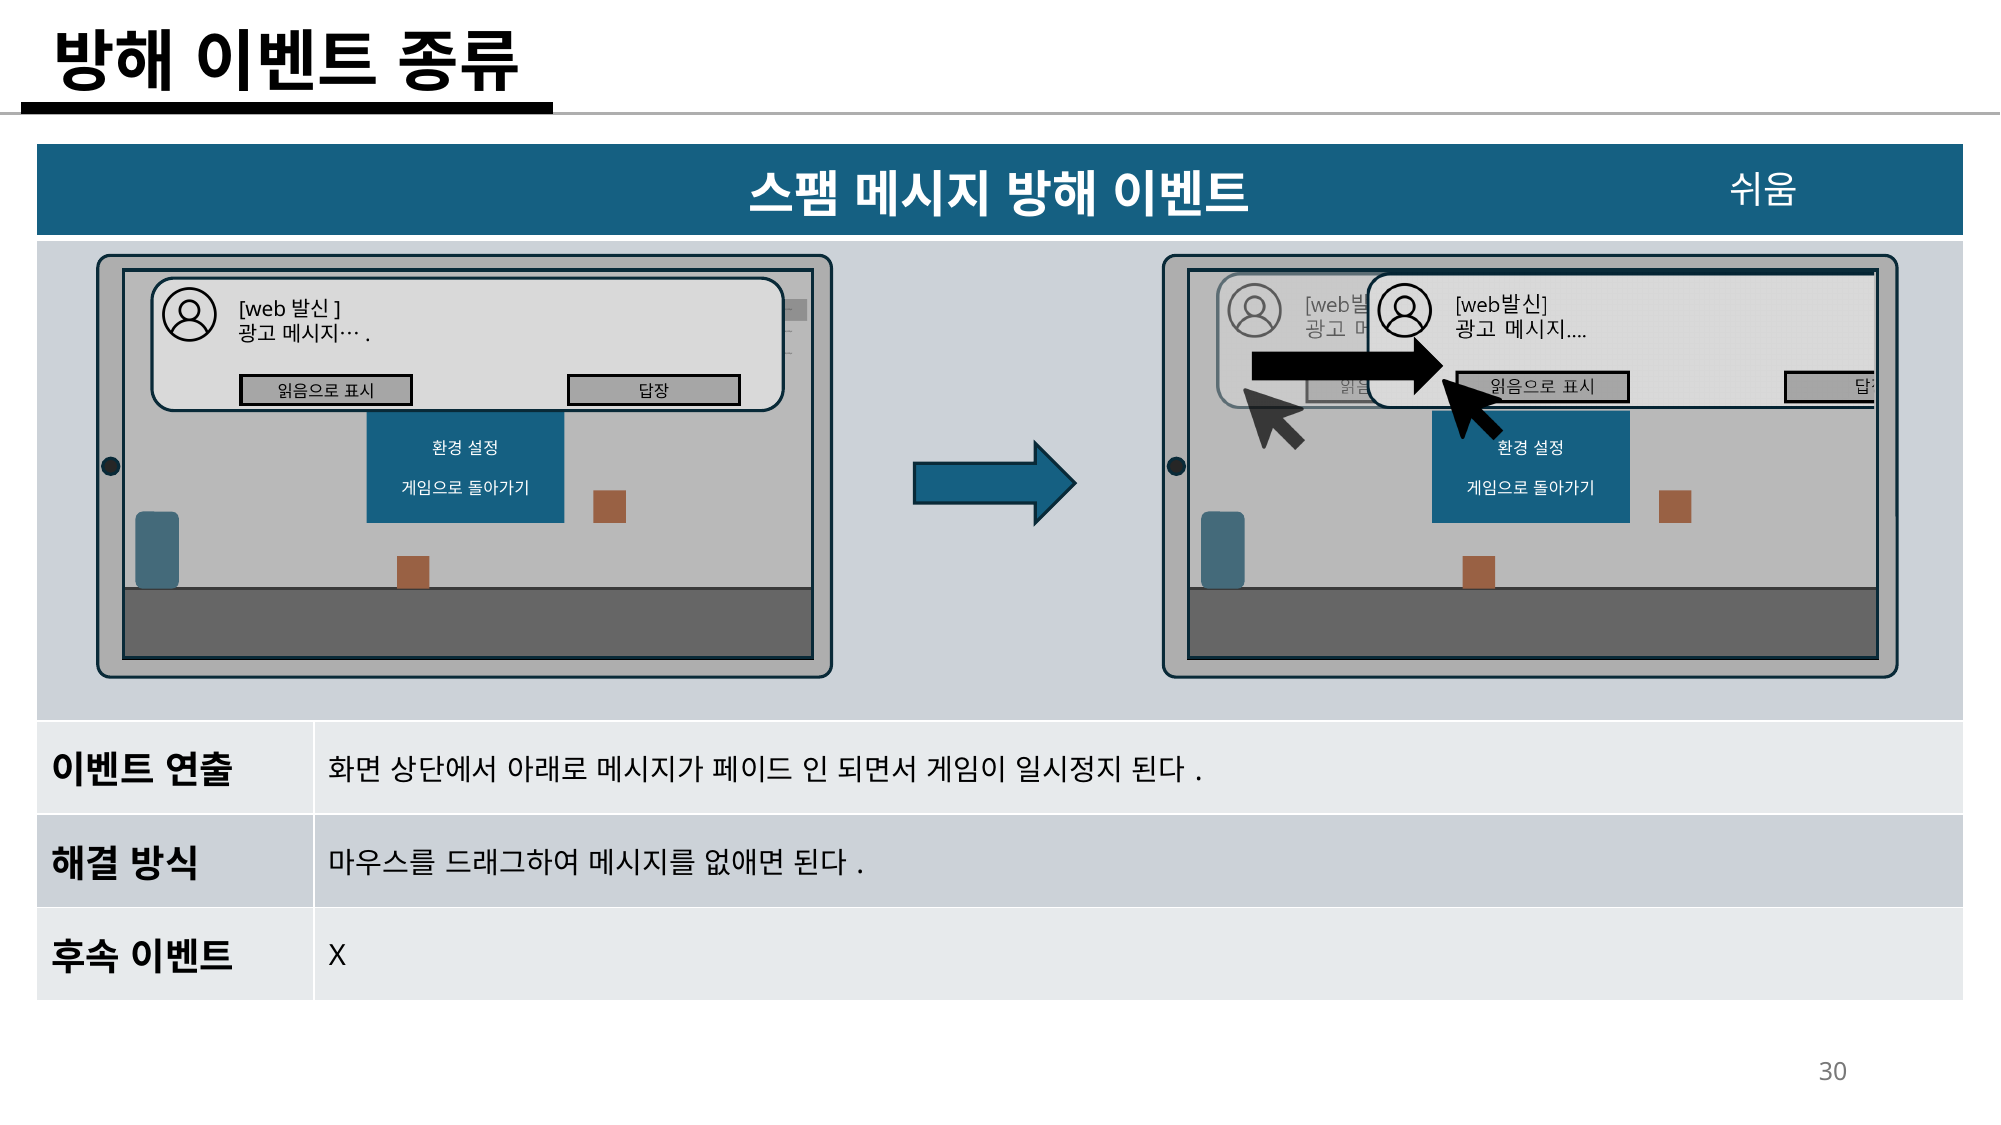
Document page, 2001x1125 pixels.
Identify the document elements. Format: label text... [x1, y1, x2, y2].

table_cell 후속 이벤트 [37, 908, 313, 1000]
table_cell 화면 상단에서 아래로 메시지가 페이드 인 되면서 게임이 일시정지 된다. [315, 722, 1963, 813]
table_cell 이벤트 연출 [37, 722, 313, 813]
table_cell X [315, 908, 1963, 1000]
table_cell 마우스를 드래그하여 메시지를 없애면 된다. [315, 815, 1963, 907]
text_box 쉬움 [1564, 144, 1964, 232]
title 방해 이벤트 종류 [21, 13, 554, 107]
table_header 스팸 메시지 방해 이벤트 [37, 144, 1963, 235]
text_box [1162, 254, 1898, 678]
table_cell [37, 241, 1963, 720]
table_cell 해결 방식 [37, 815, 313, 907]
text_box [97, 254, 832, 678]
slide_number 30 [1412, 1042, 1863, 1103]
text_box [912, 439, 1078, 527]
